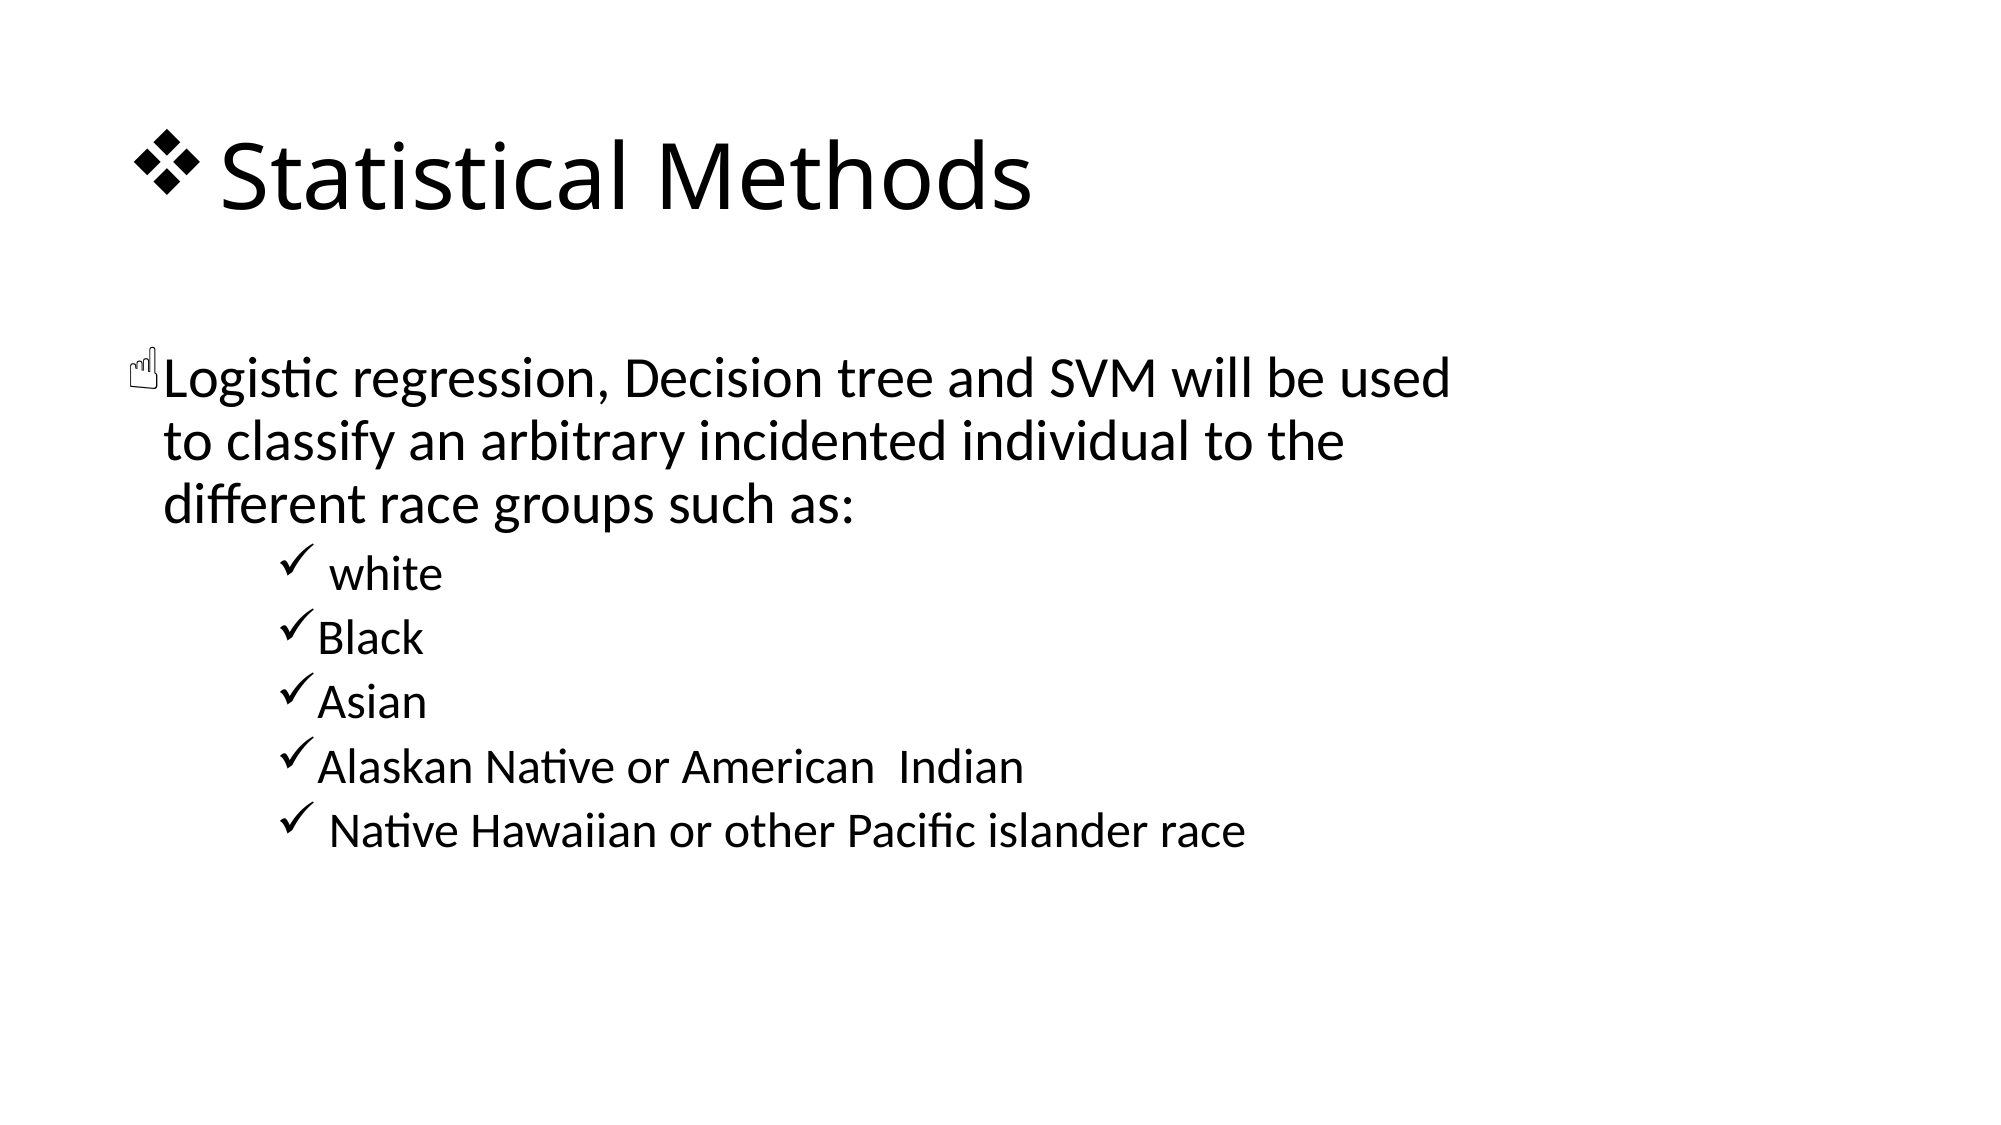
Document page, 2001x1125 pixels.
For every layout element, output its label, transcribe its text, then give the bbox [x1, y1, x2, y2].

list Logistic regression, Decision tree and SVM will be used to classify an arbitrary incidented individual to the different race groups such as: white Black Asian Alaskan Native or American Indian Native Hawaiian or other Pacific islander race [111, 259, 1522, 1000]
title Statistical Methods [111, 99, 1522, 259]
